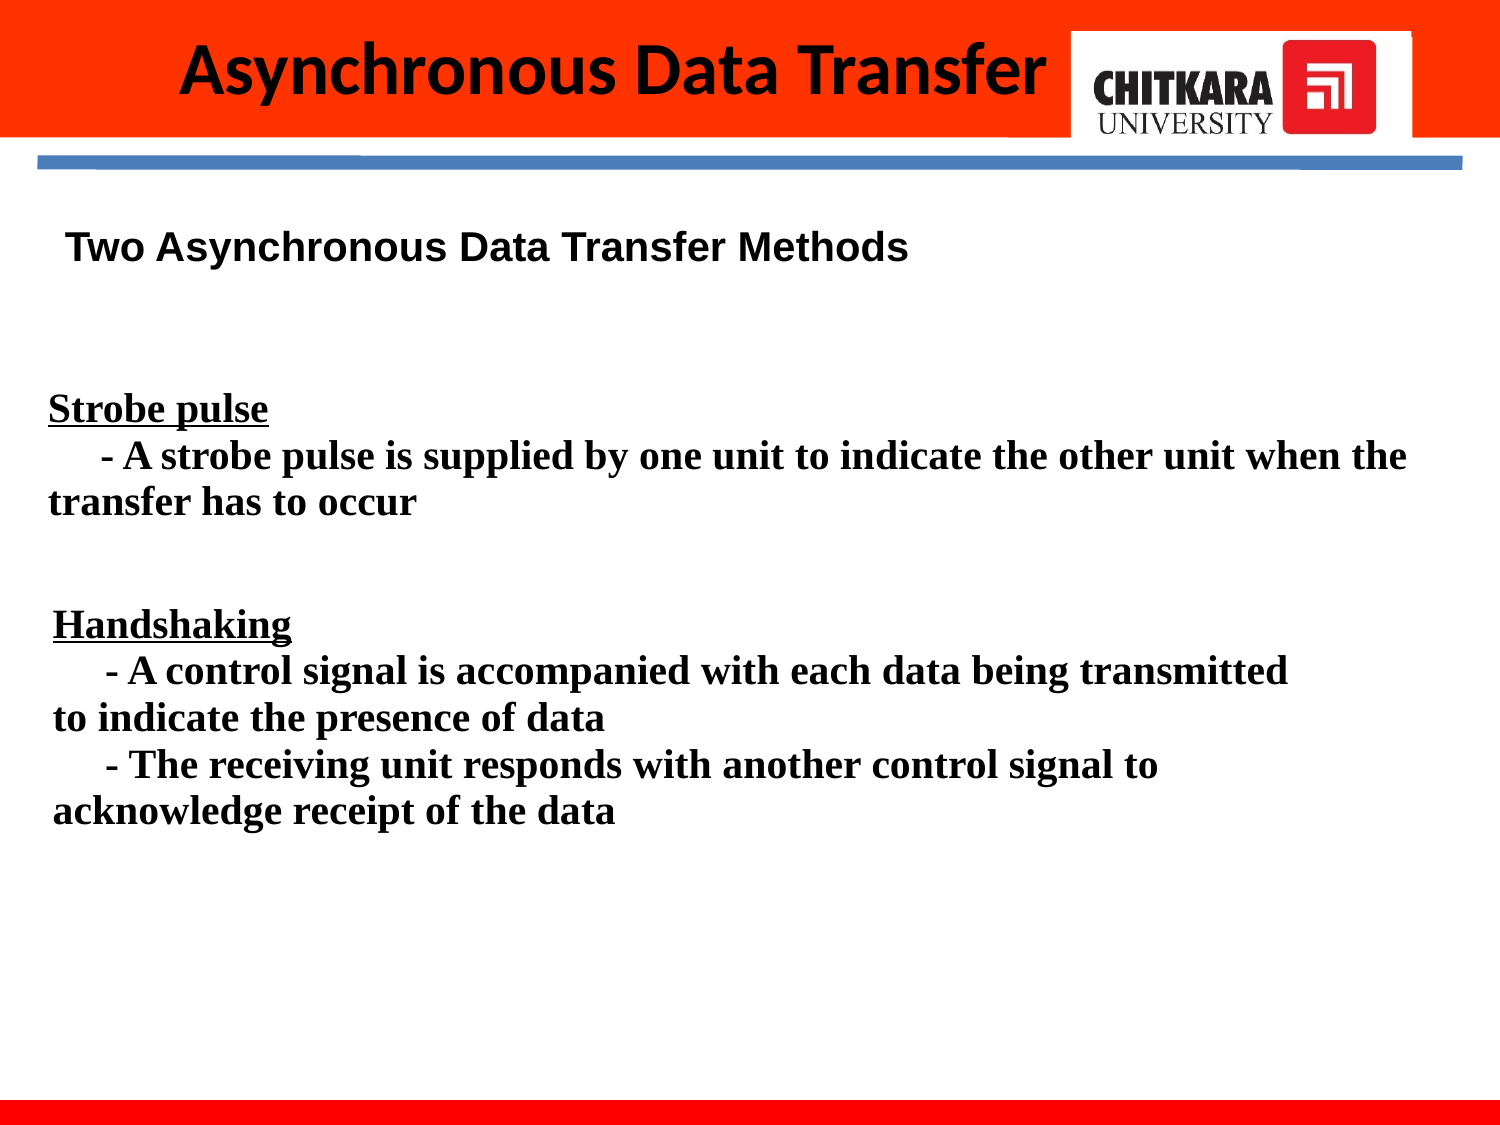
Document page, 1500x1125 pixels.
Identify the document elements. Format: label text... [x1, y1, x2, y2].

text_box Asynchronous Data Transfer [0, 12, 1246, 117]
text_box Handshaking - A control signal is accompanied with each data being transmitted to indicate the presence of data - The receiving unit responds with another control signal to acknowledge receipt of the data [37, 593, 1325, 842]
picture [1074, 37, 1391, 138]
text_box Two Asynchronous Data Transfer Methods [49, 212, 931, 277]
text_box Strobe pulse - A strobe pulse is supplied by one unit to indicate the other unit when the transfer has to occur [37, 381, 1463, 623]
